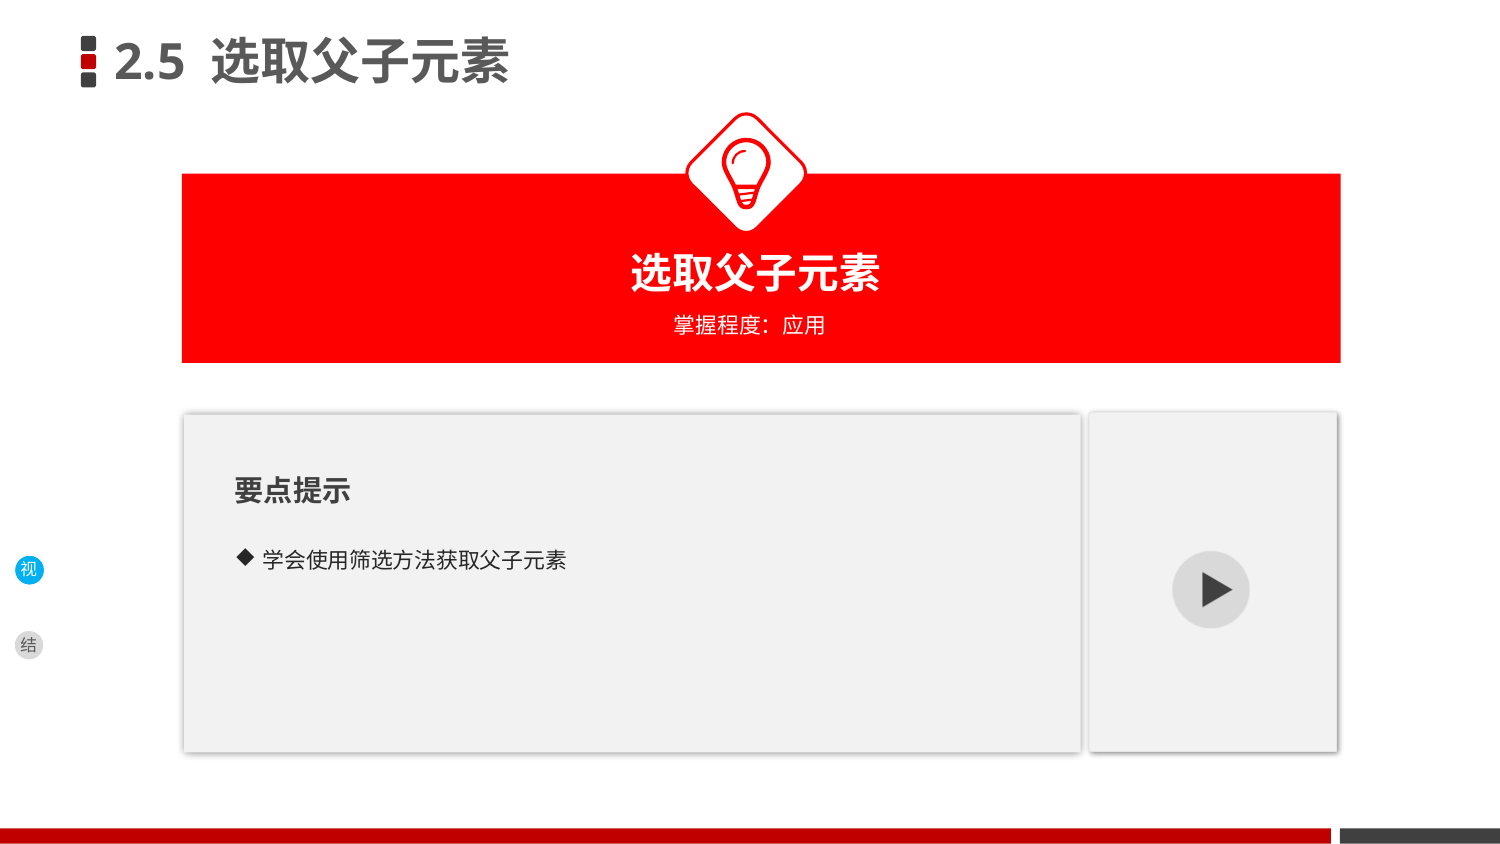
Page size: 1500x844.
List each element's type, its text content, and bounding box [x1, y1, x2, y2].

text_box [180, 172, 1343, 365]
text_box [721, 137, 771, 210]
text_box [684, 130, 808, 235]
text_box 学会使用筛选方法获取父子元素 [219, 526, 786, 581]
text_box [5, 626, 54, 663]
text_box 要点提示 [219, 465, 797, 515]
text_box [5, 551, 54, 588]
text_box 2.5 选取父子元素 [103, 0, 987, 130]
text_box 选取父子元素 [383, 239, 1128, 304]
picture [1082, 405, 1348, 762]
text_box 掌握程度：应用 [496, 304, 1004, 346]
text_box [182, 412, 1077, 755]
